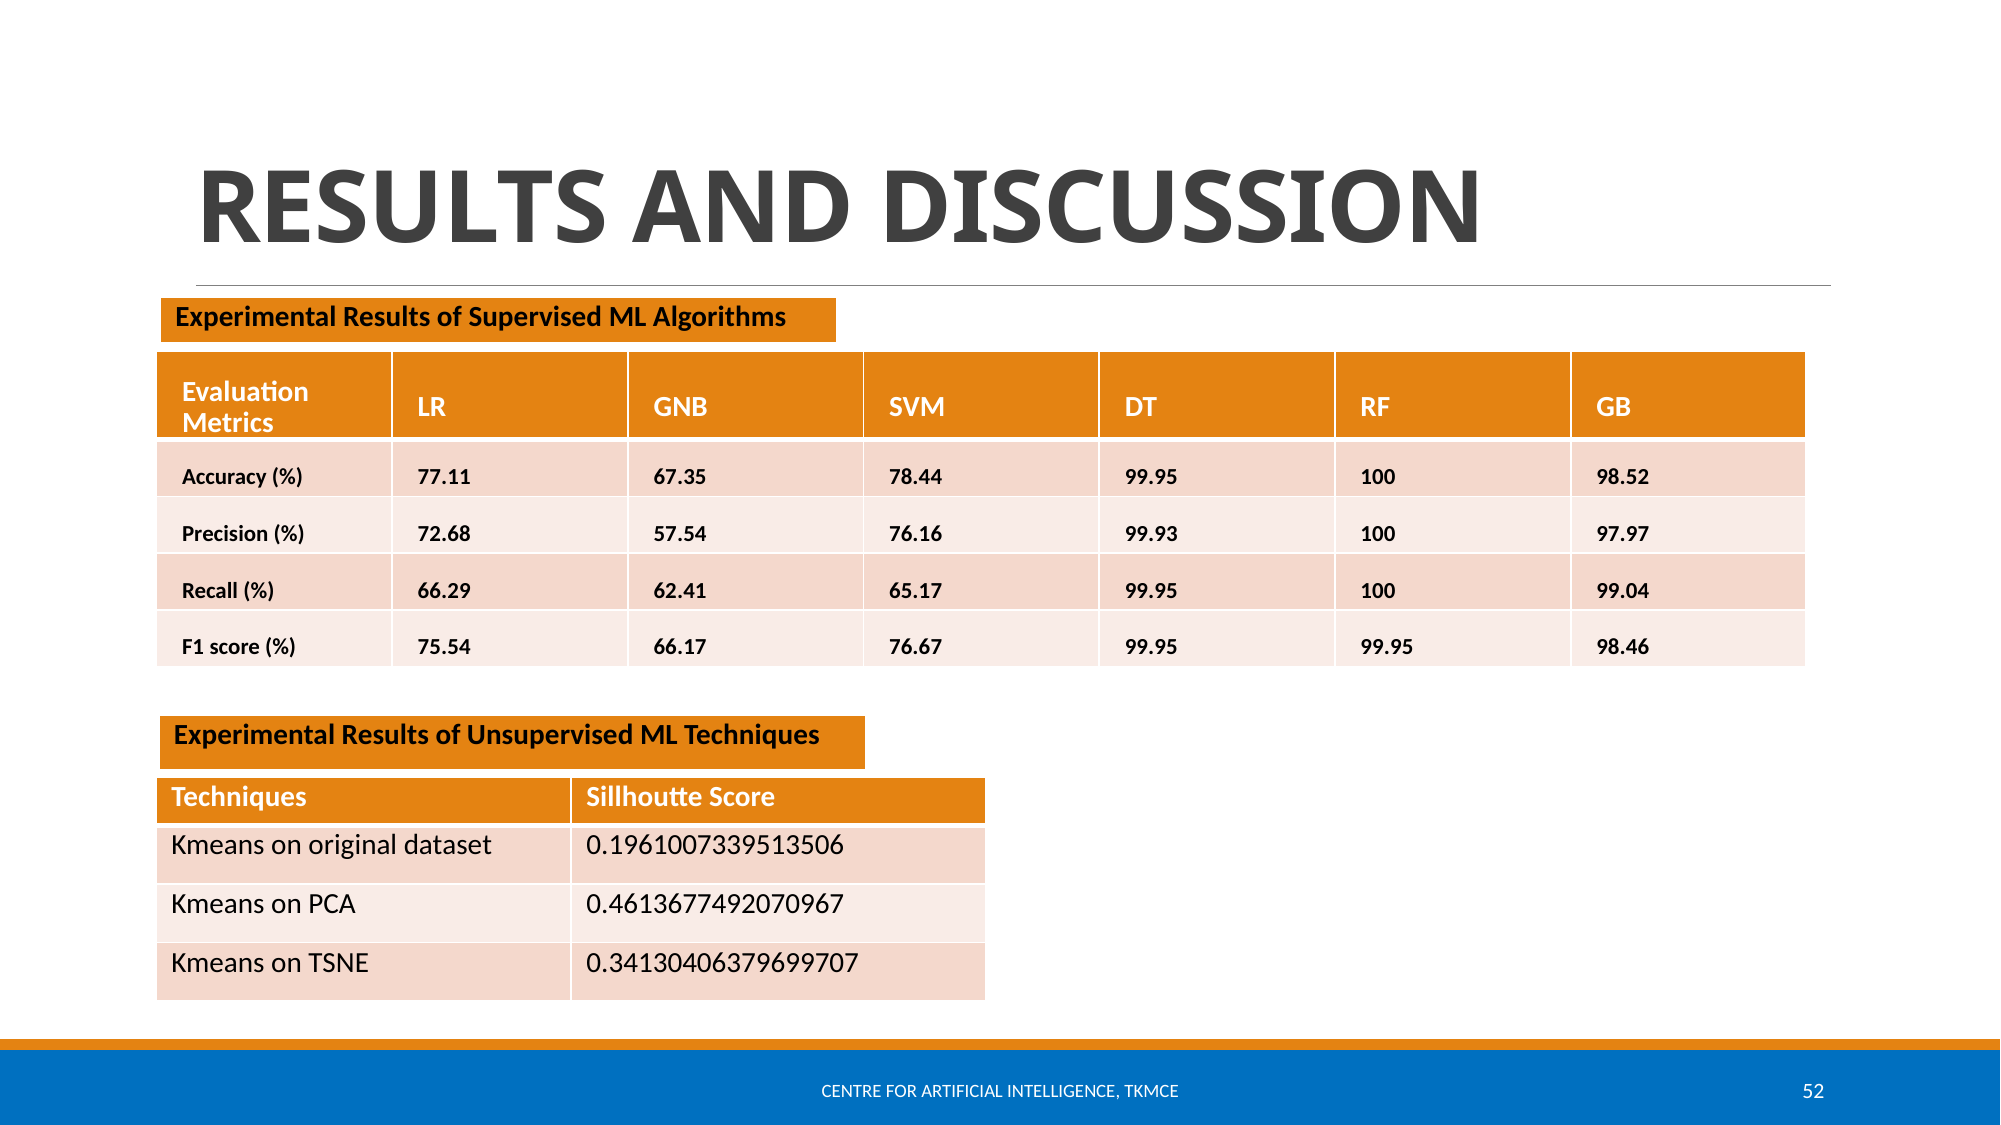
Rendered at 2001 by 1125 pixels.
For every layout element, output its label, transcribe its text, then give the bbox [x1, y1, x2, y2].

table_header SVM [864, 352, 1098, 437]
table_cell F1 score (%) [157, 611, 391, 666]
table_header RF [1336, 352, 1570, 437]
table_cell 99.95 [1100, 442, 1334, 496]
table_header Techniques [157, 778, 570, 823]
table_cell Kmeans on PCA [157, 885, 570, 942]
table_cell 0.1961007339513506 [572, 828, 985, 883]
table_cell 97.97 [1572, 497, 1805, 552]
table_cell 100 [1336, 442, 1570, 496]
slide_number 52 [1624, 1059, 1840, 1120]
table_header Experimental Results of Unsupervised ML Techniques [160, 716, 865, 769]
table_cell 0.34130406379699707 [572, 943, 985, 1000]
title RESULTS AND DISCUSSION [180, 47, 1830, 271]
table_header Evaluation Metrics [157, 352, 391, 437]
table_cell 76.67 [864, 611, 1098, 666]
table_header GB [1572, 352, 1805, 437]
table_cell 99.93 [1100, 497, 1334, 552]
table_cell 66.29 [393, 554, 627, 609]
table_cell 57.54 [629, 497, 863, 552]
table_cell 99.95 [1100, 611, 1334, 666]
table_cell 77.11 [393, 442, 627, 496]
table_header Sillhoutte Score [572, 778, 985, 823]
table_header Experimental Results of Supervised ML Algorithms [161, 298, 836, 342]
table_cell 100 [1336, 554, 1570, 609]
table_cell Precision (%) [157, 497, 391, 552]
table_cell 99.95 [1336, 611, 1570, 666]
table_cell 98.46 [1572, 611, 1805, 666]
table_cell 65.17 [864, 554, 1098, 609]
table_cell 99.04 [1572, 554, 1805, 609]
table_cell 0.4613677492070967 [572, 885, 985, 942]
table_cell 66.17 [629, 611, 863, 666]
table_cell 76.16 [864, 497, 1098, 552]
table_header DT [1100, 352, 1334, 437]
table_cell 75.54 [393, 611, 627, 666]
table_cell 99.95 [1100, 554, 1334, 609]
footer Centre for Artificial Intelligence, TKMCE [604, 1059, 1396, 1120]
table_cell 62.41 [629, 554, 863, 609]
table_cell Kmeans on original dataset [157, 828, 570, 883]
table_cell 67.35 [629, 442, 863, 496]
table_cell 78.44 [864, 442, 1098, 496]
table_header GNB [629, 352, 863, 437]
table_cell Recall (%) [157, 554, 391, 609]
table_header LR [393, 352, 627, 437]
table_cell 100 [1336, 497, 1570, 552]
table_cell 72.68 [393, 497, 627, 552]
table_cell Kmeans on TSNE [157, 943, 570, 1000]
table_cell 98.52 [1572, 442, 1805, 496]
table_cell Accuracy (%) [157, 442, 391, 496]
